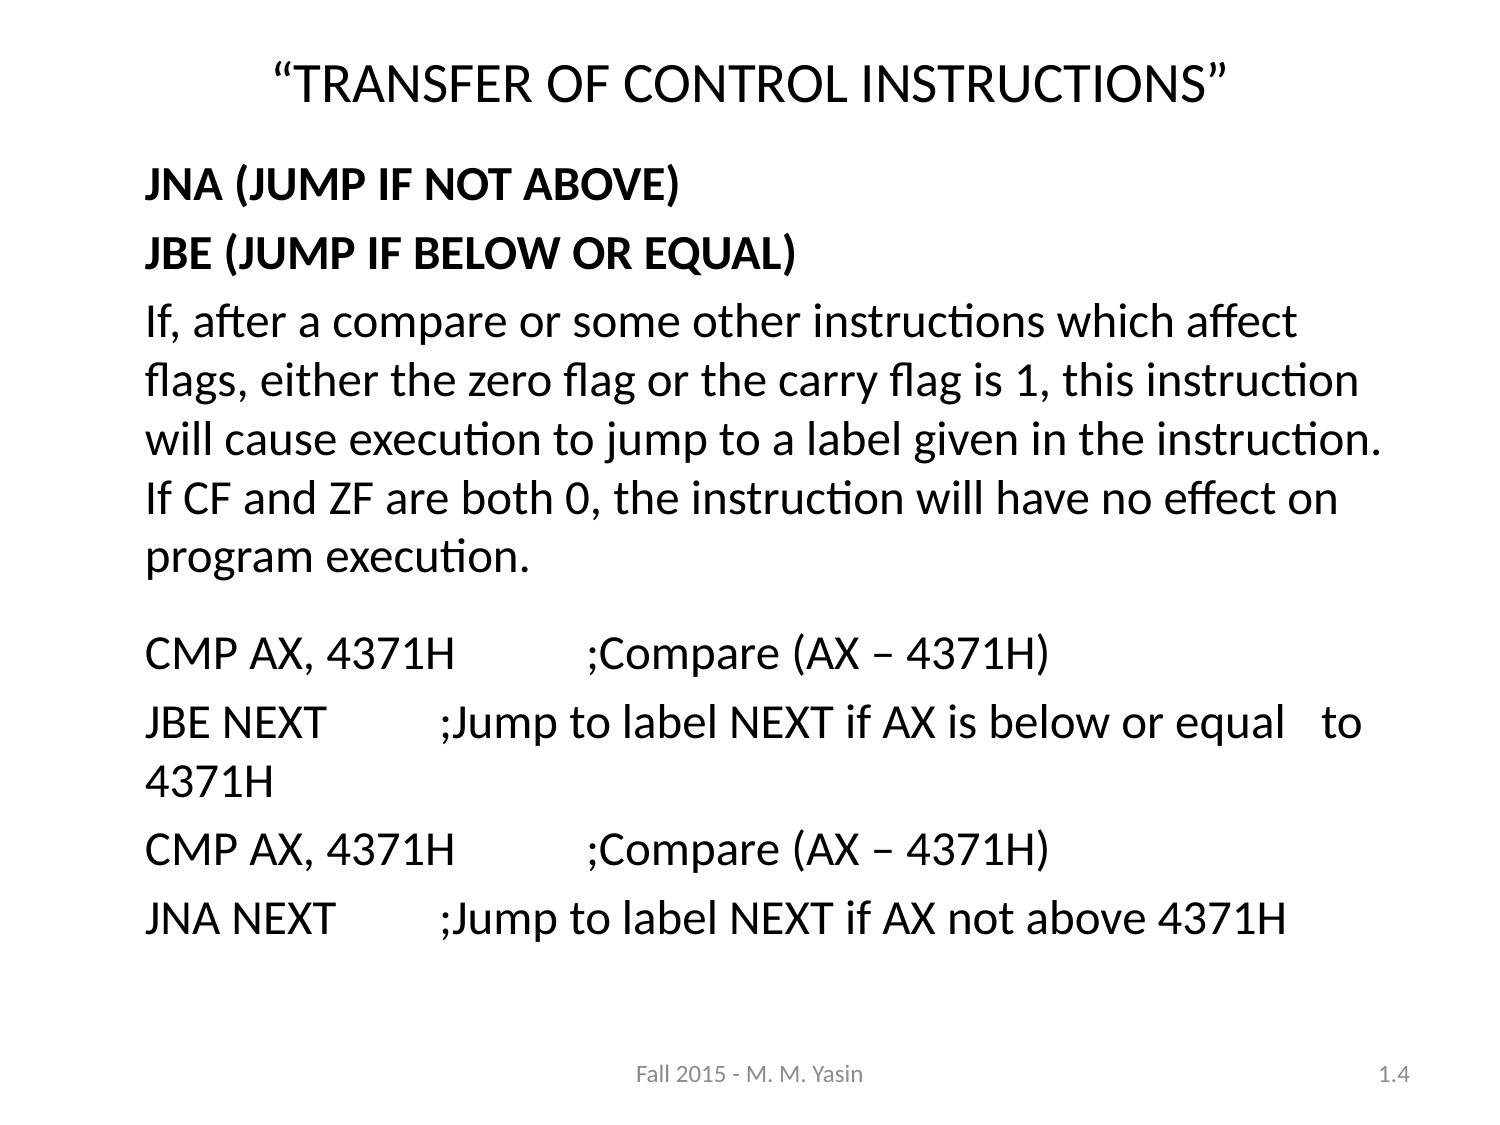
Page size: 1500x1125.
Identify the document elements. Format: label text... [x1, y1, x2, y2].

list “TRANSFER OF CONTROL INSTRUCTIONS” JNA (JUMP IF NOT ABOVE) JBE (JUMP IF BELOW OR EQUAL) If, after a compare or some other instructions which affect flags, either the zero flag or the carry flag is 1, this instruction will cause execution to jump to a label given in the instruction. If CF and ZF are both 0, the instruction will have no effect on program execution. CMP AX, 4371H ;Compare (AX – 4371H) JBE NEXT ;Jump to label NEXT if AX is below or equal to 4371H CMP AX, 4371H ;Compare (AX – 4371H) JNA NEXT ;Jump to label NEXT if AX not above 4371H [75, 37, 1425, 1000]
footer Fall 2015 - M. M. Yasin [512, 1042, 988, 1103]
slide_number 1.4 [1074, 1042, 1425, 1103]
